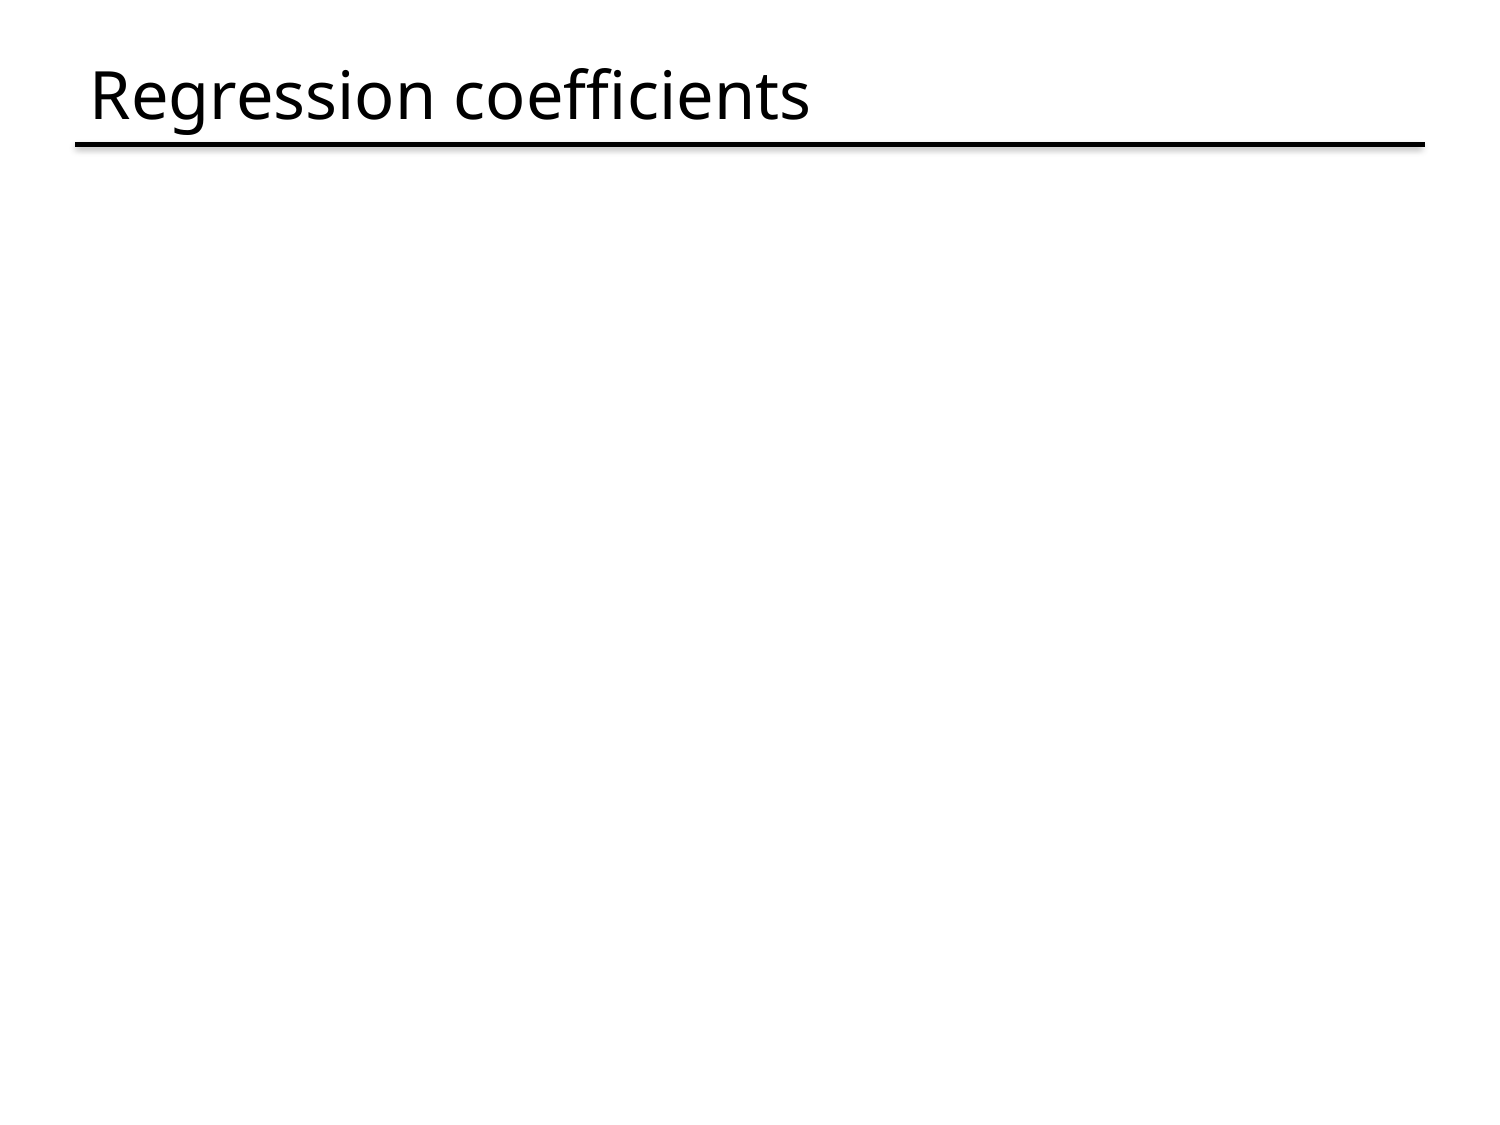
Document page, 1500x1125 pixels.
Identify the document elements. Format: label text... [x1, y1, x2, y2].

title Regression coefficients [75, 45, 1425, 145]
